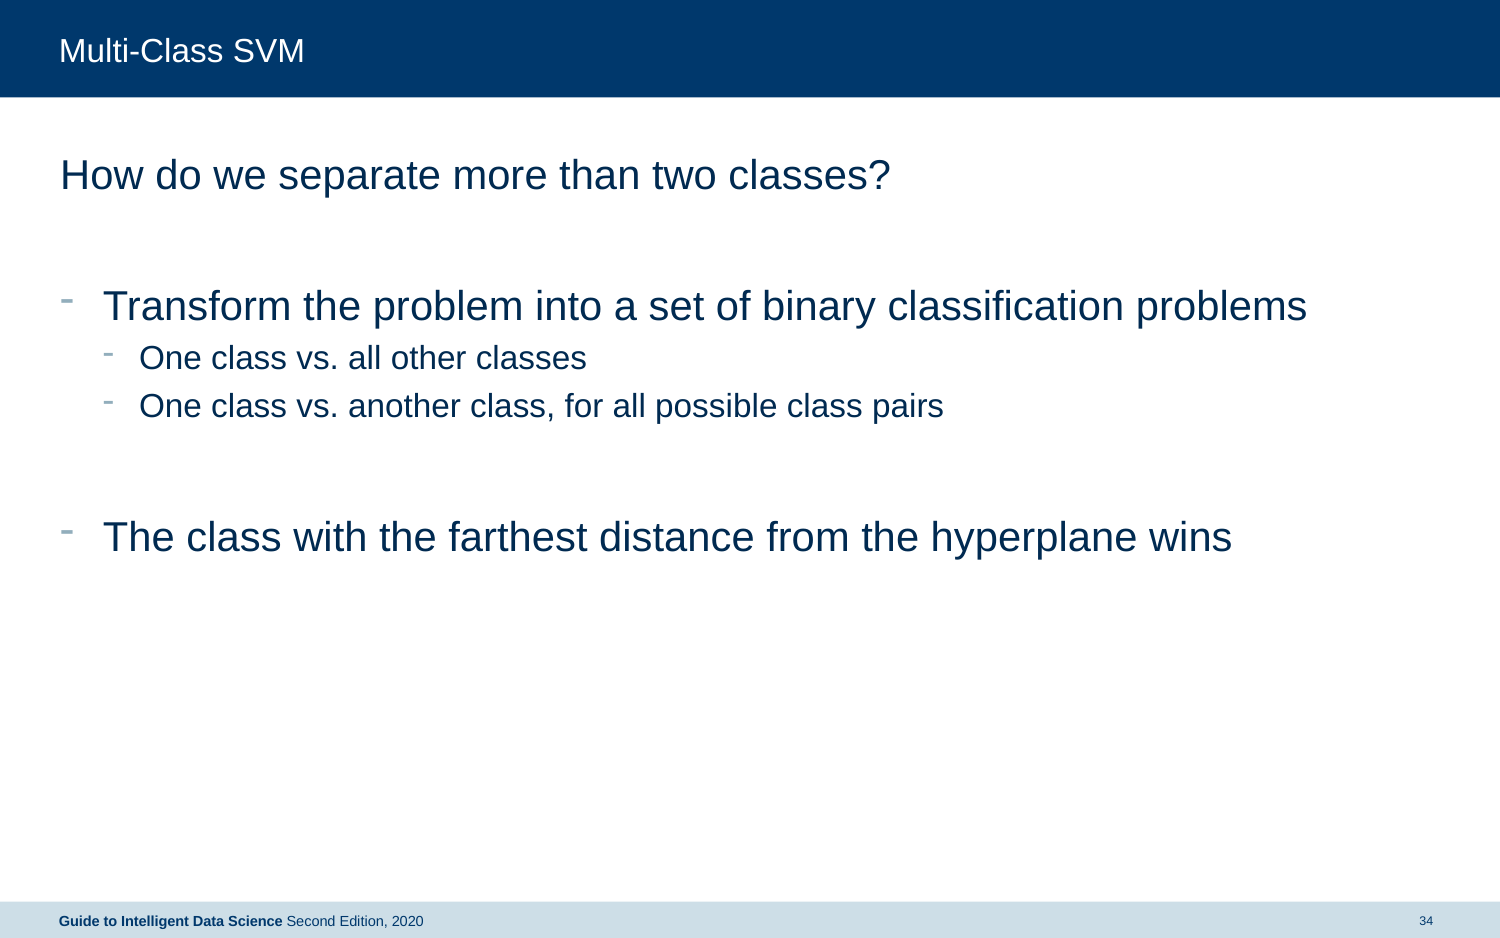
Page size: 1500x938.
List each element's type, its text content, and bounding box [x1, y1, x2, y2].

footer Guide to Intelligent Data Science Second Edition, 2020 [58, 900, 717, 938]
slide_number 34 [1411, 900, 1442, 938]
title Multi-Class SVM [58, 28, 1442, 70]
list How do we separate more than two classes? Transform the problem into a set of binary classification problems One class vs. all other classes One class vs. another class, for all possible class pairs The class with the farthest distance from the hyperplane wins [59, 147, 1434, 855]
